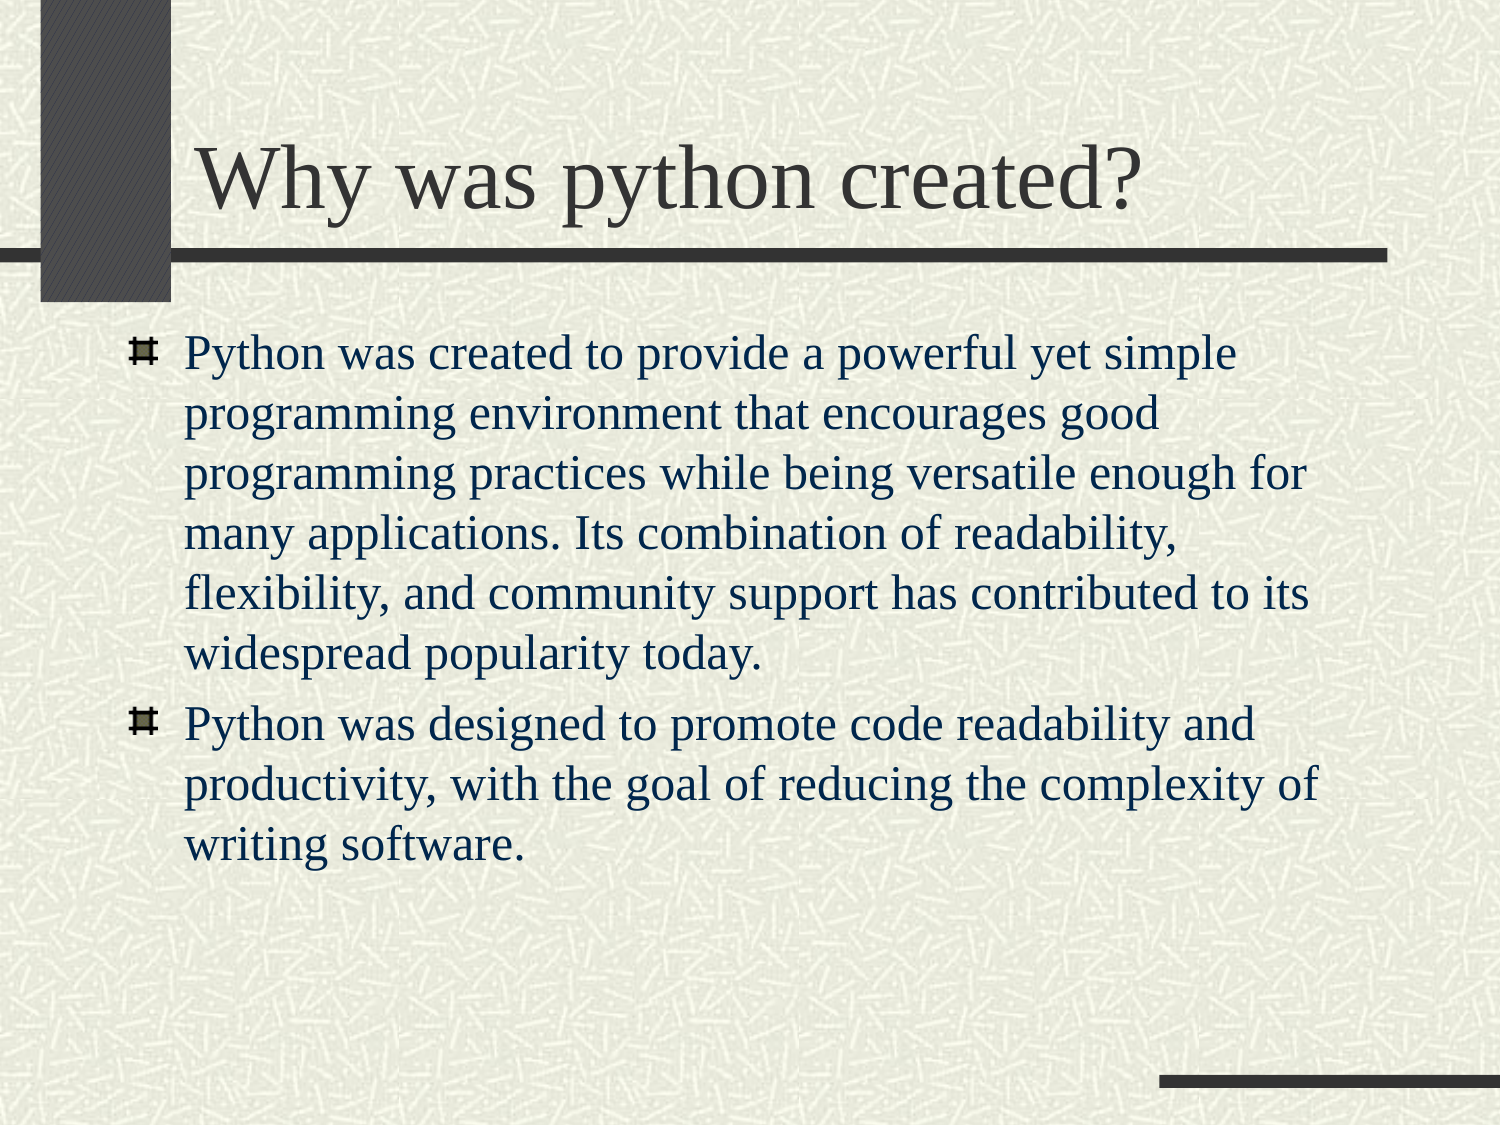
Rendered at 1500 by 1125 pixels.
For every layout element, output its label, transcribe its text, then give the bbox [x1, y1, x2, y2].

title Why was python created? [179, 46, 1455, 235]
list Python was created to provide a powerful yet simple programming environment that encourages good programming practices while being versatile enough for many applications. Its combination of readability, flexibility, and community support has contributed to its widespread popularity today. Python was designed to promote code readability and productivity, with the goal of reducing the complexity of writing software. [112, 312, 1388, 1000]
picture [0, 0, 1500, 1125]
picture [0, 0, 40, 248]
